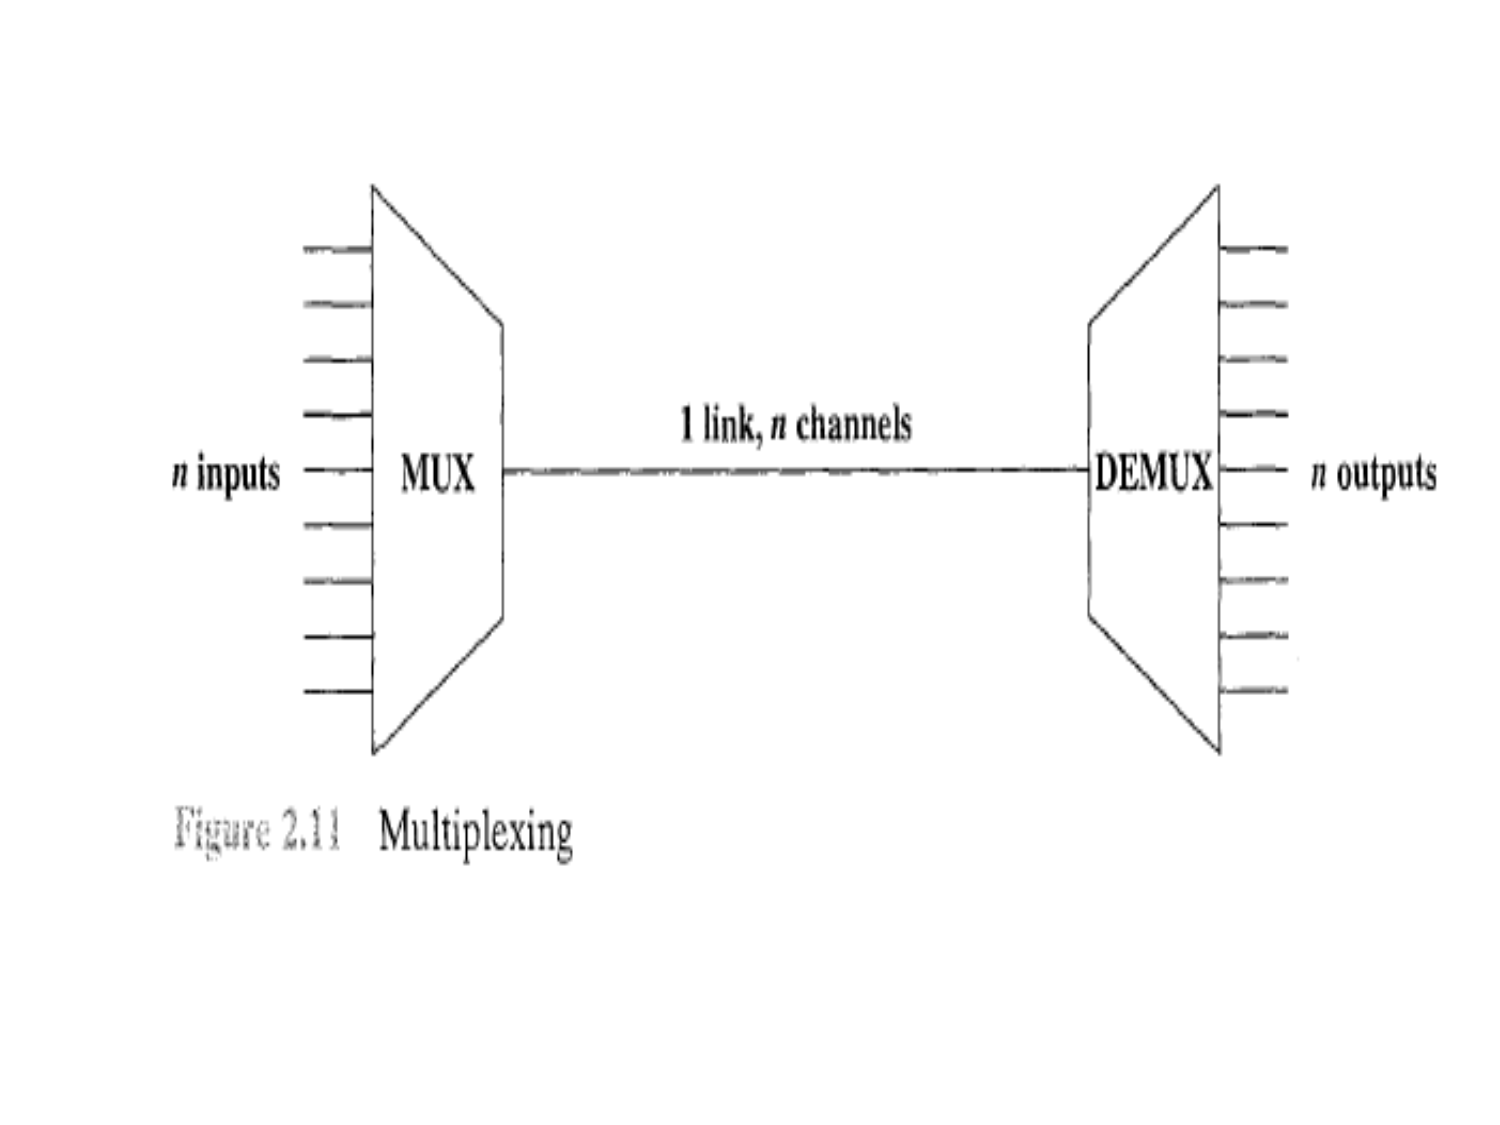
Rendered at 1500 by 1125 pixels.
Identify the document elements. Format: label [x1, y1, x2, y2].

picture [62, 124, 1476, 913]
